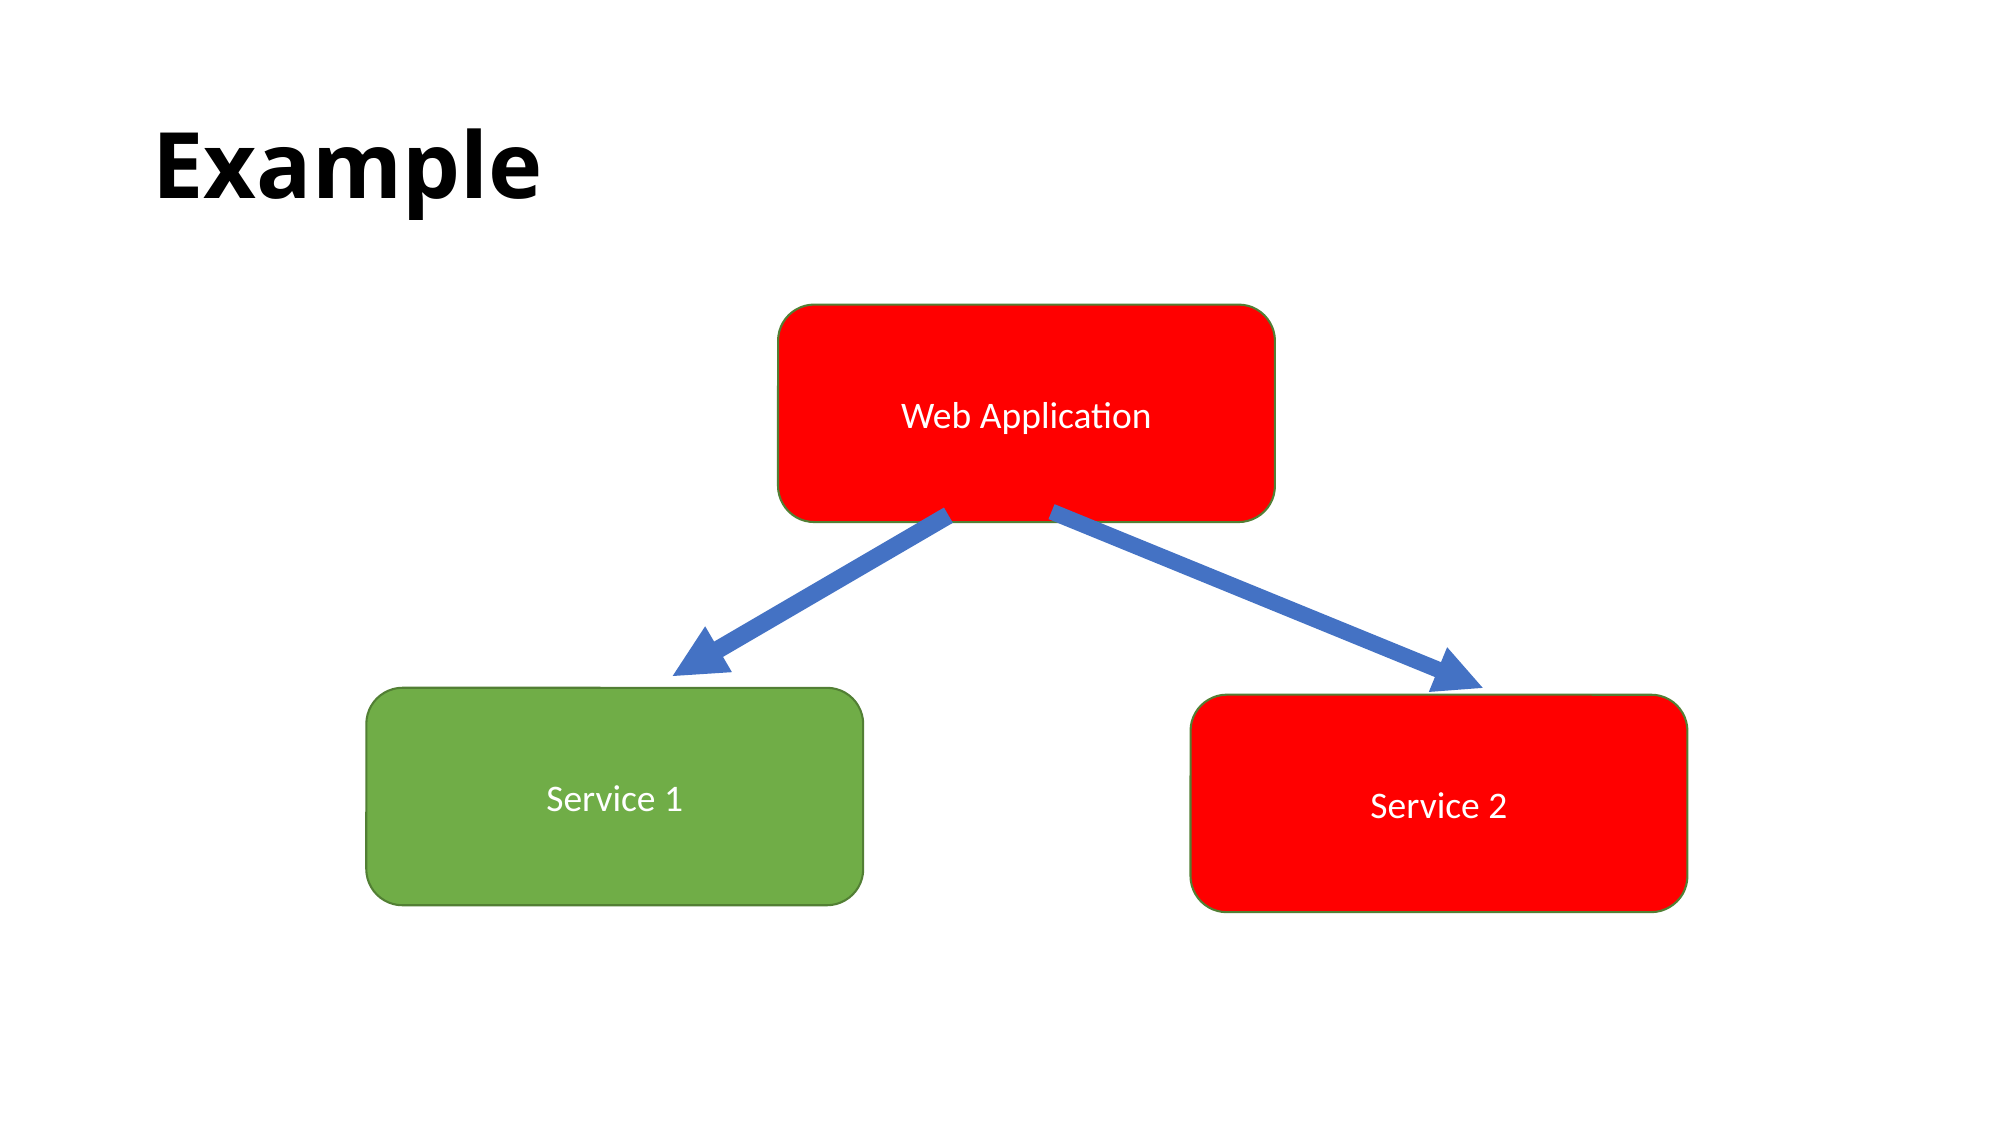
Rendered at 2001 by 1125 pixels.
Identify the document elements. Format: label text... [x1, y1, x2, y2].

text_box Web Application [776, 303, 1276, 524]
title Example [137, 59, 1863, 278]
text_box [672, 515, 949, 677]
text_box Service 2 [1189, 693, 1689, 914]
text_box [1051, 511, 1483, 688]
text_box Service 1 [365, 686, 865, 907]
